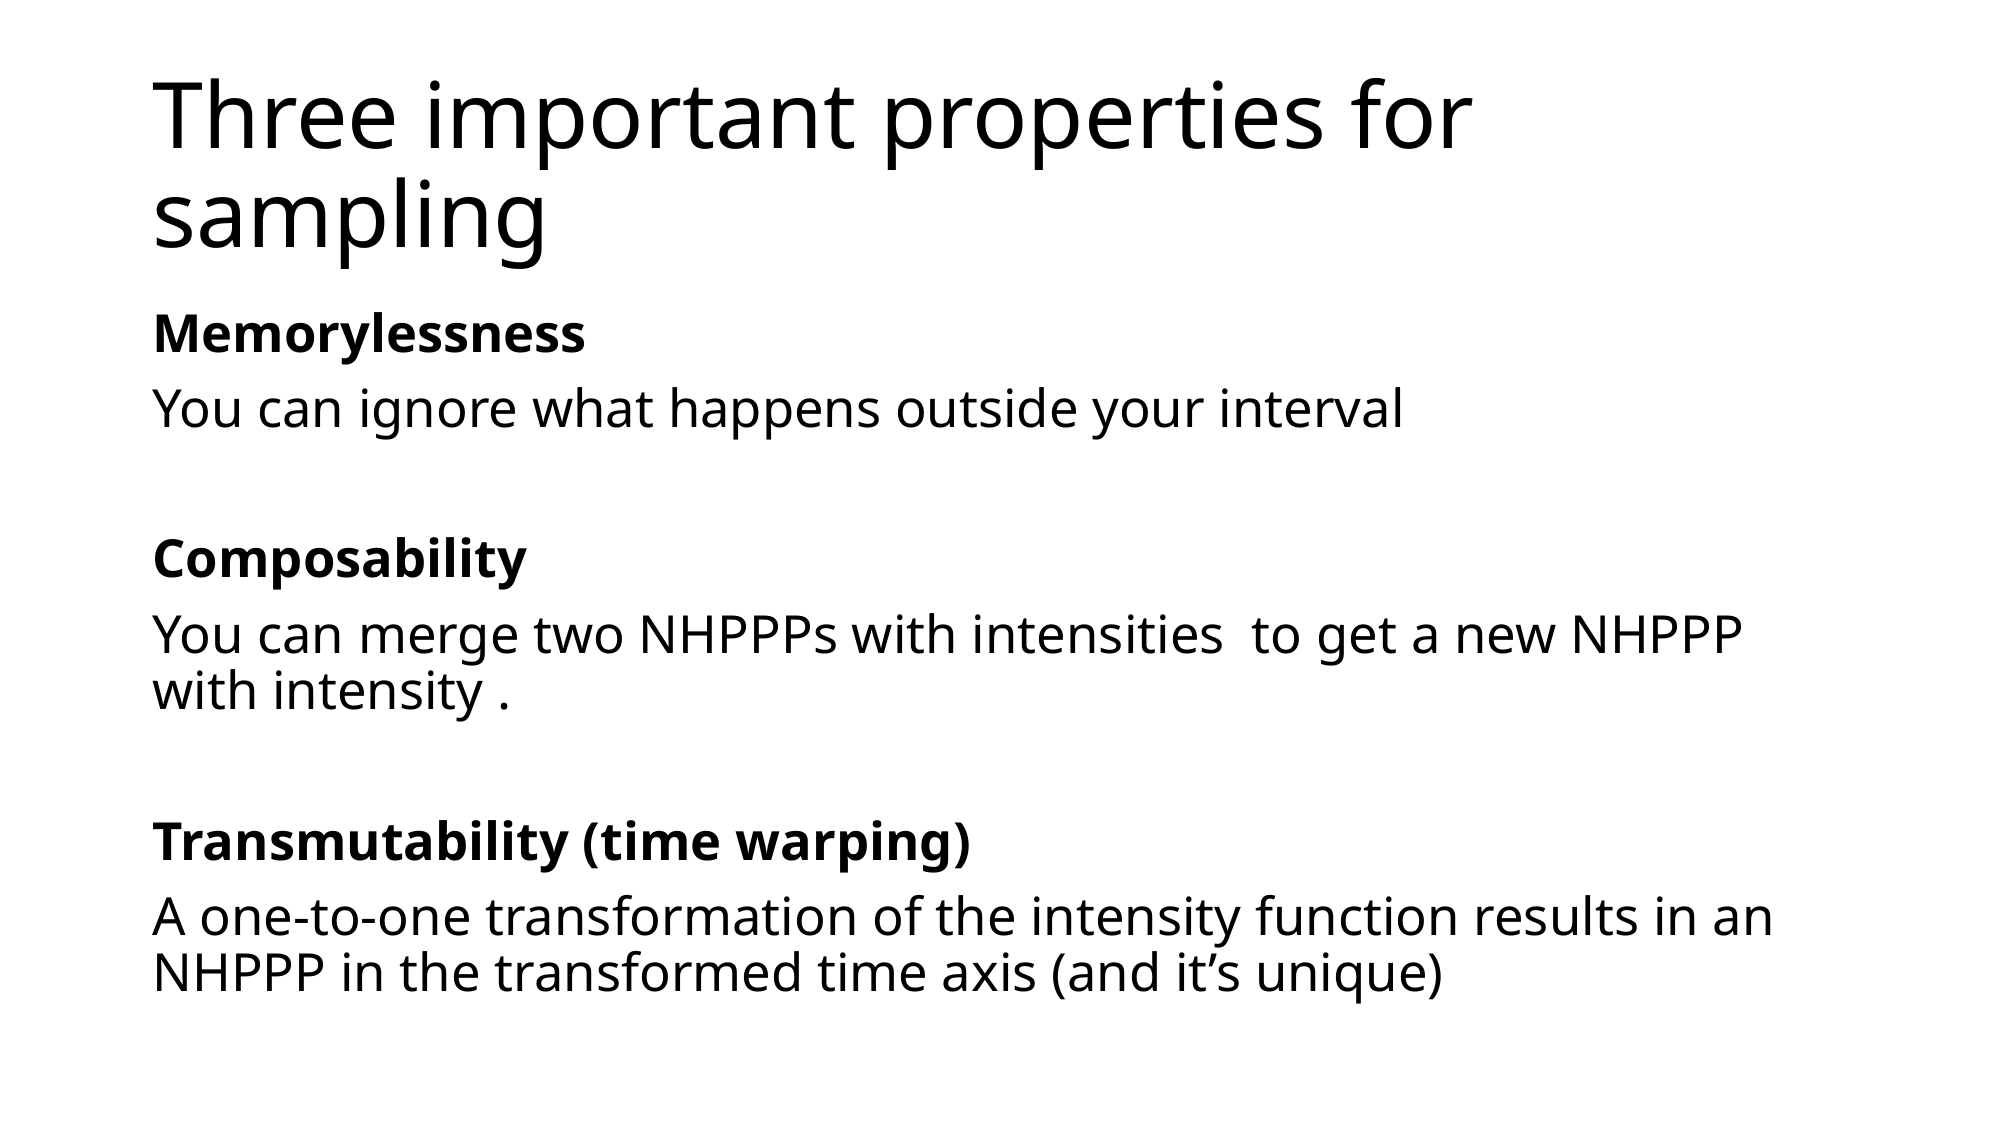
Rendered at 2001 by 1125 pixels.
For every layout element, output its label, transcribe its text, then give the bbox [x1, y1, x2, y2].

title Three important properties for sampling [137, 59, 1863, 278]
